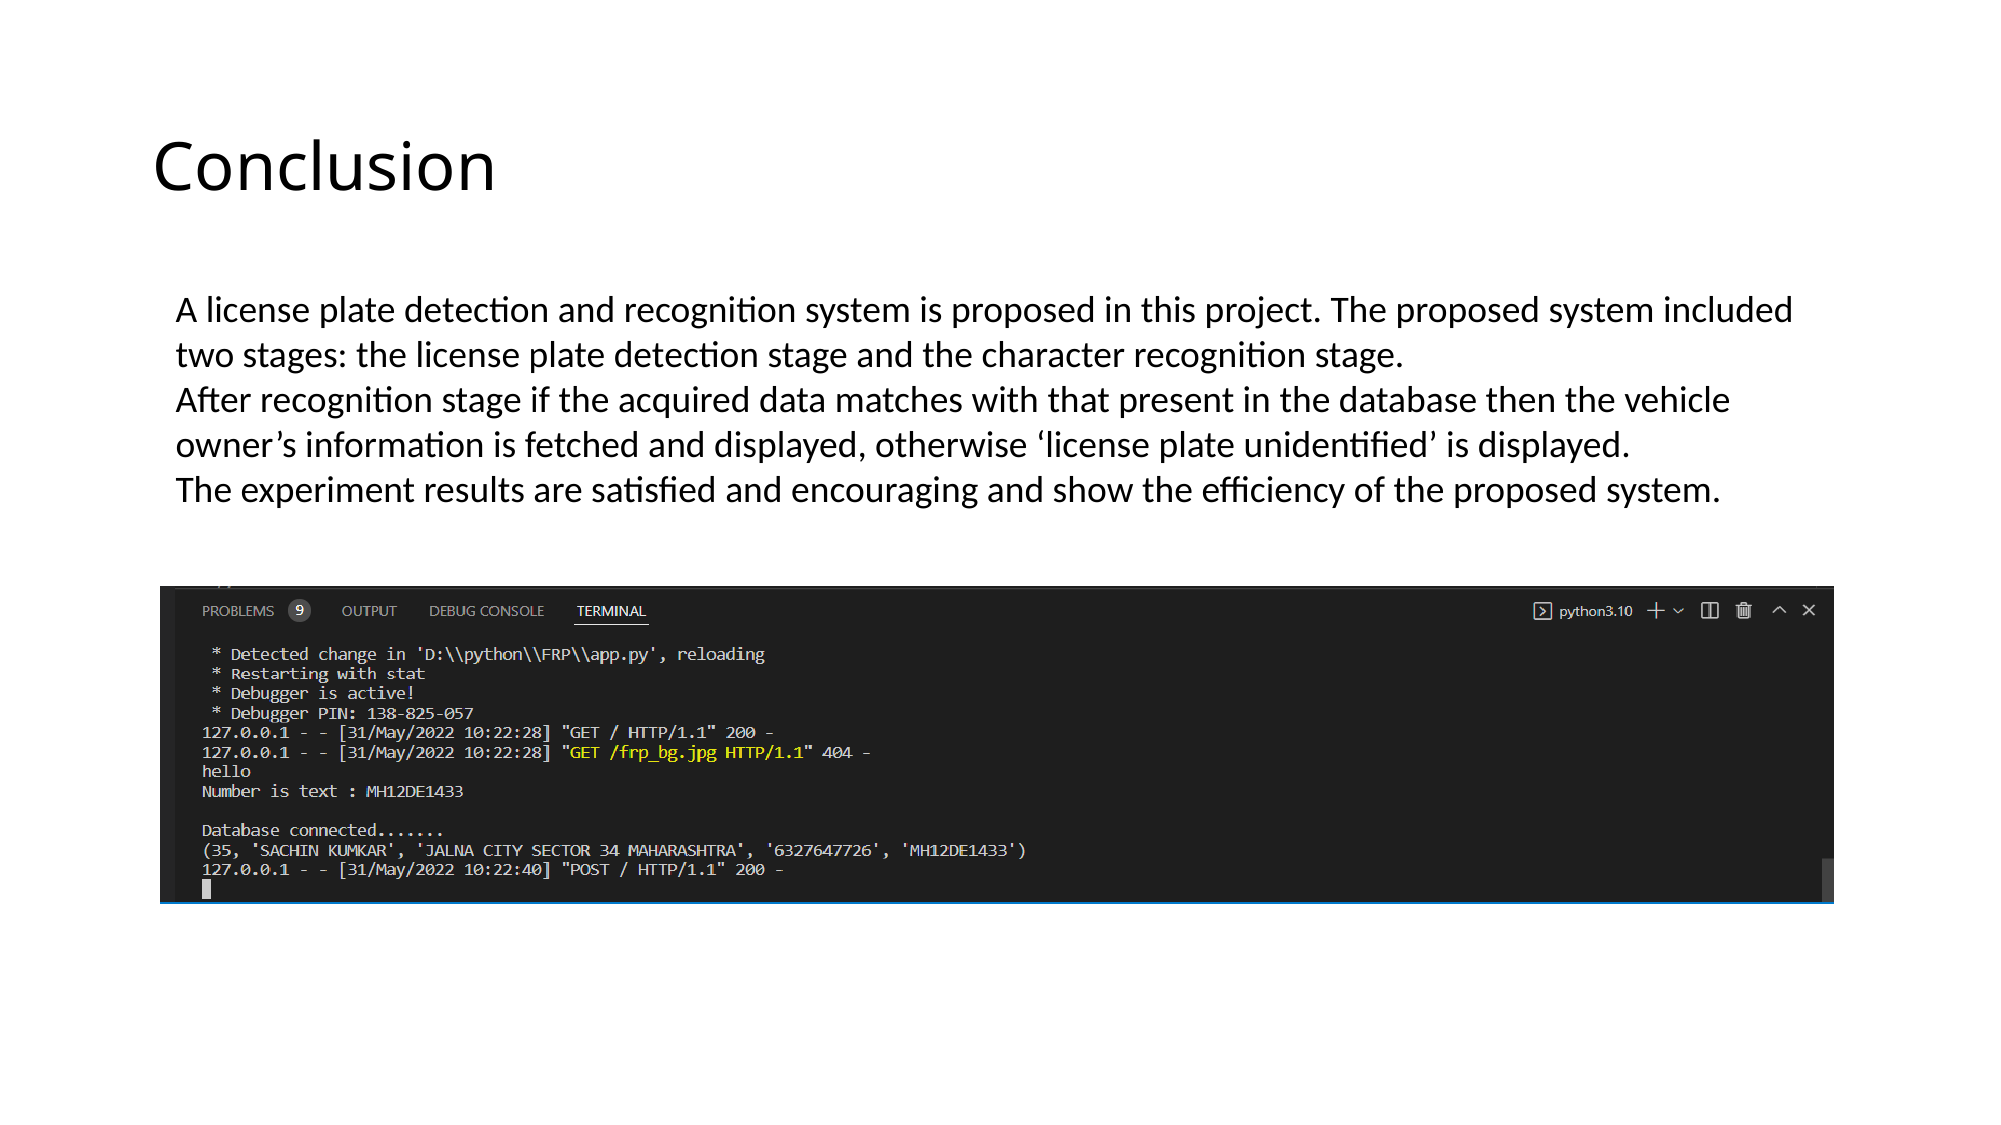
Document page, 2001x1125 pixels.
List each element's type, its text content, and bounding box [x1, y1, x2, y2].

text_box A license plate detection and recognition system is proposed in this project. The proposed system included two stages: the license plate detection stage and the character recognition stage. After recognition stage if the acquired data matches with that present in the database then the vehicle owner’s information is fetched and displayed, otherwise ‘license plate unidentified’ is displayed. The experiment results are satisfied and encouraging and show the efficiency of the proposed system. [160, 277, 1850, 562]
title Conclusion [137, 59, 1863, 278]
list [160, 586, 1834, 904]
